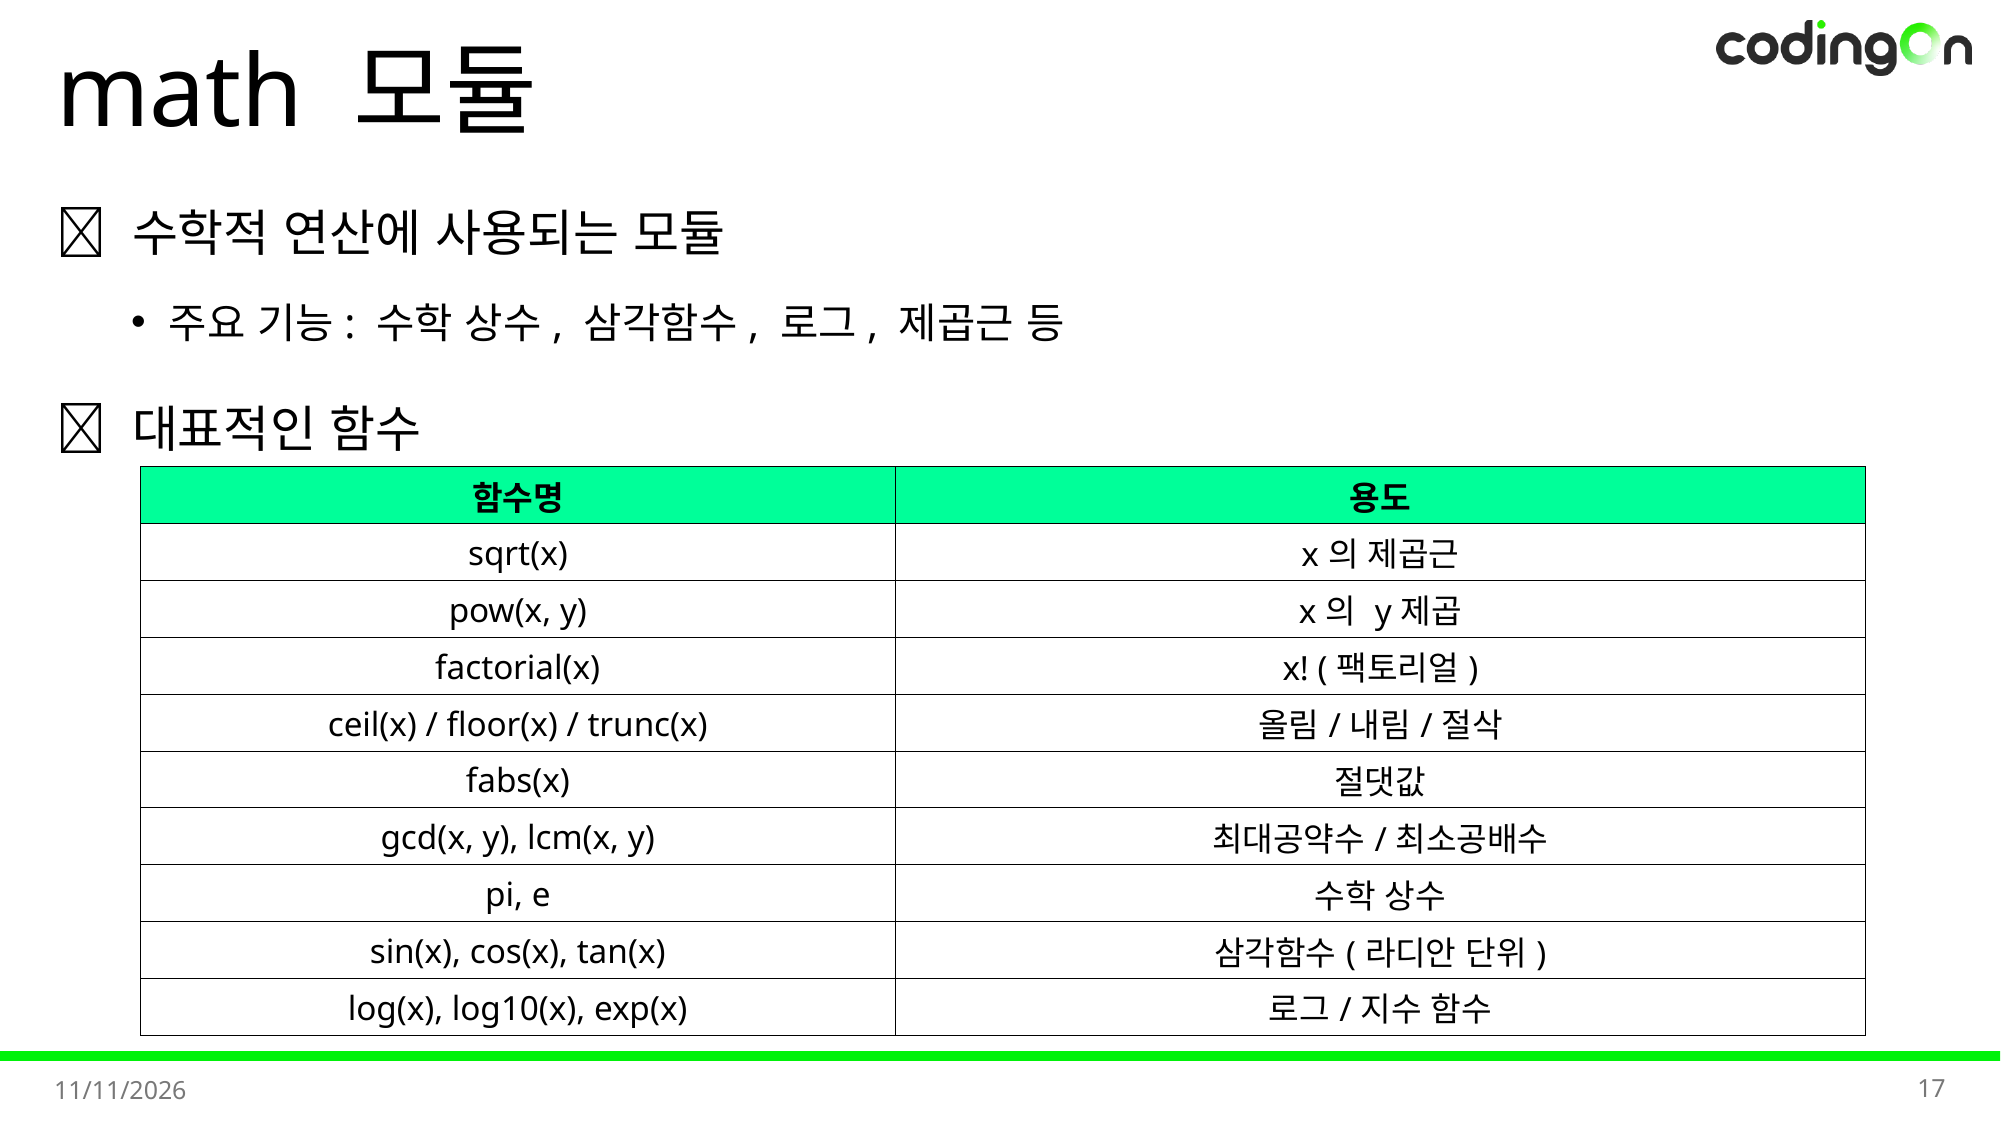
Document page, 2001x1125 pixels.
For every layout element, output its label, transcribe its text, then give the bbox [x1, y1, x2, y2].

table_cell 절댓값 [896, 752, 1865, 807]
table_header 함수명 [141, 467, 895, 523]
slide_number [39, 1061, 490, 1122]
table_cell 로그/지수 함수 [896, 979, 1865, 1035]
table_cell fabs(x) [141, 752, 895, 807]
list 💡 수학적 연산에 사용되는 모듈 주요 기능: 수학 상수, 삼각함수, 로그, 제곱근 등 ✅ 대표적인 함수 [41, 163, 1767, 472]
table_cell 삼각함수(라디안 단위) [896, 922, 1865, 978]
table_header 용도 [896, 467, 1865, 523]
table_cell sin(x), cos(x), tan(x) [141, 922, 895, 978]
slide_number 17 [1510, 1059, 1961, 1120]
table_cell pi, e [141, 865, 895, 921]
table_cell gcd(x, y), lcm(x, y) [141, 808, 895, 864]
table_cell x의 y제곱 [896, 581, 1865, 637]
picture [1767, 20, 1972, 76]
table_cell log(x), log10(x), exp(x) [141, 979, 895, 1035]
table_cell factorial(x) [141, 638, 895, 694]
table_cell ceil(x) / floor(x) / trunc(x) [141, 695, 895, 751]
table_cell sqrt(x) [141, 524, 895, 580]
table_cell x의 제곱근 [896, 524, 1865, 580]
table_cell pow(x, y) [141, 581, 895, 637]
table_cell 올림/내림/절삭 [896, 695, 1865, 751]
table_cell x! (팩토리얼) [896, 638, 1865, 694]
table_cell 수학 상수 [896, 865, 1865, 921]
title math 모듈 [41, 0, 1767, 163]
table_cell 최대공약수/최소공배수 [896, 808, 1865, 864]
